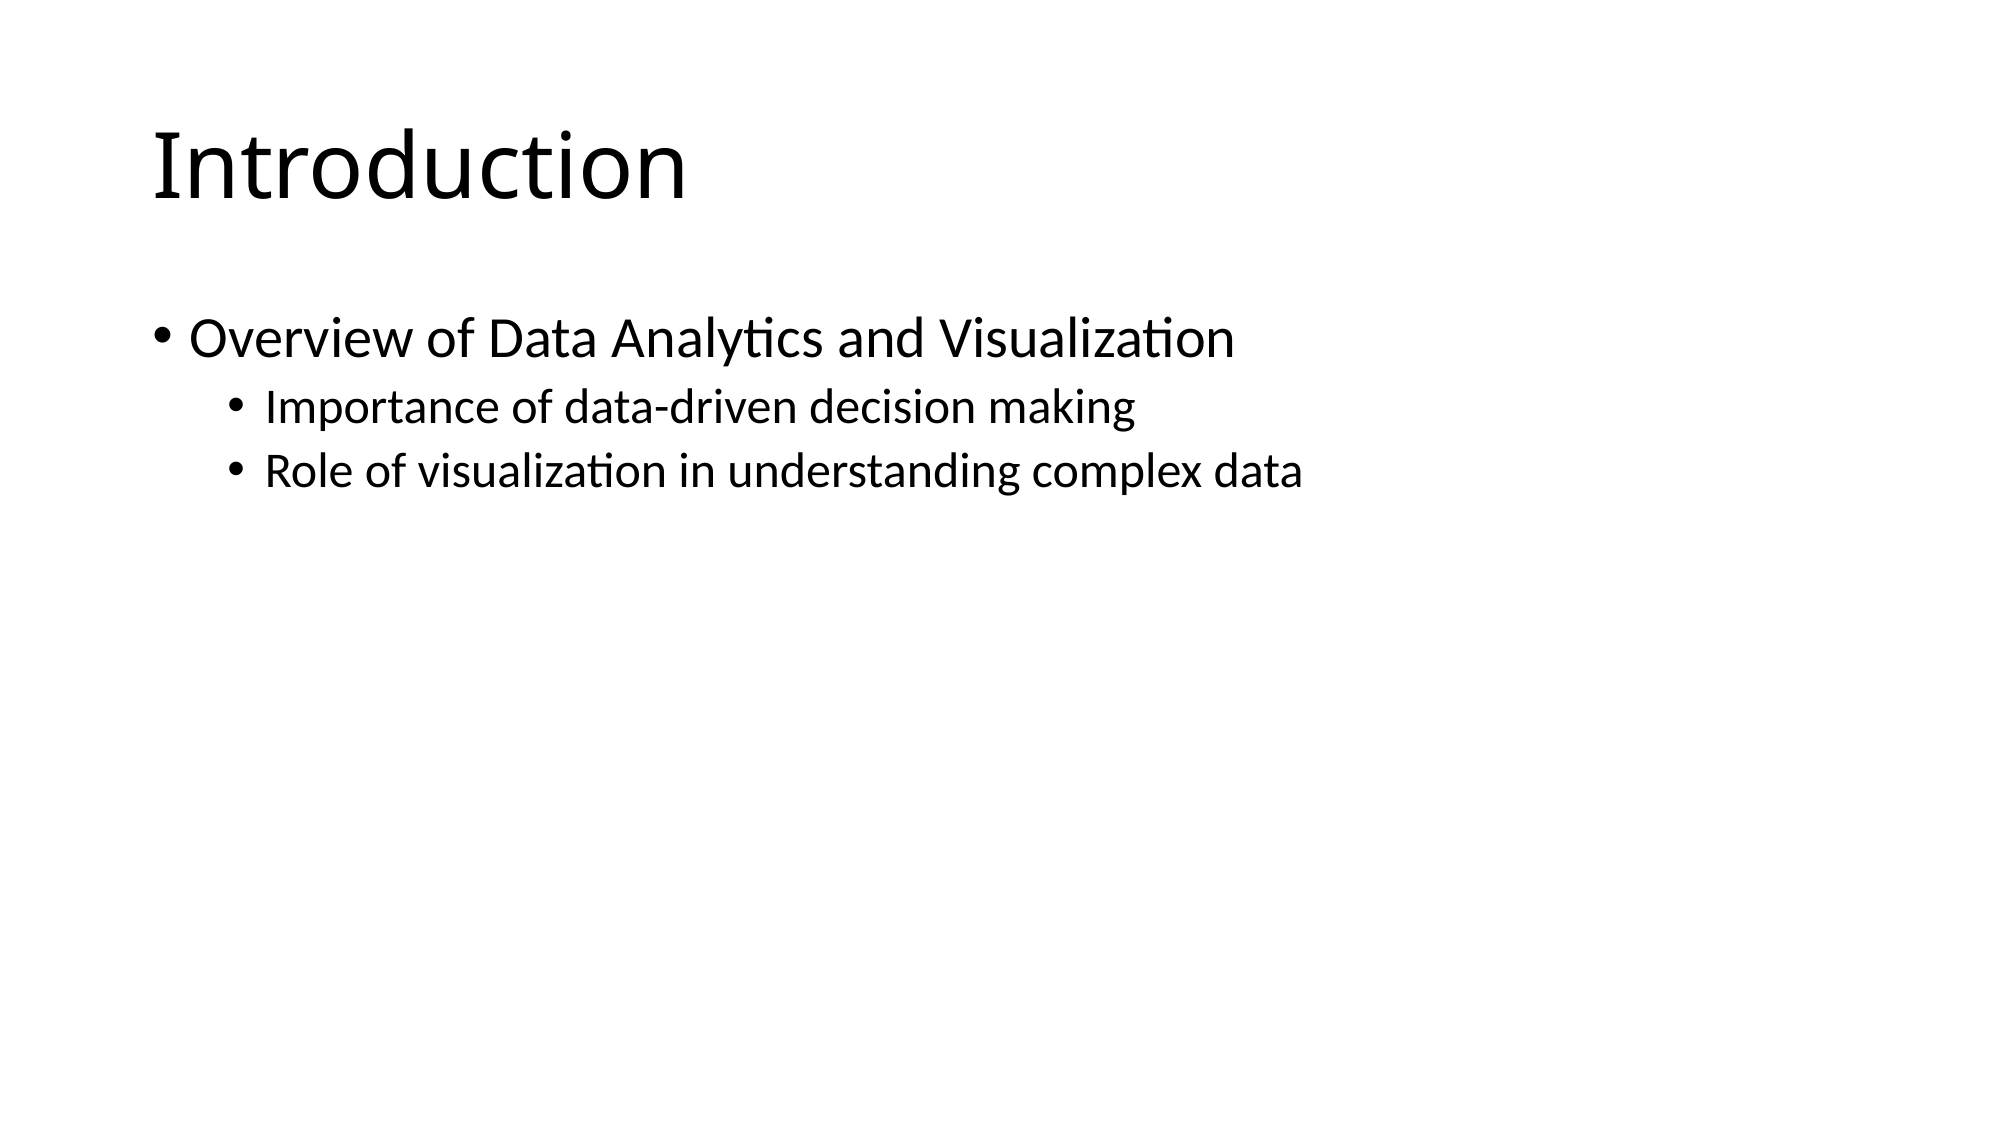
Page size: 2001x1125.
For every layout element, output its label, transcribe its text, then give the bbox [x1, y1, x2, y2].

title Introduction [137, 59, 1863, 278]
list Overview of Data Analytics and Visualization Importance of data-driven decision making Role of visualization in understanding complex data [137, 299, 1863, 1014]
